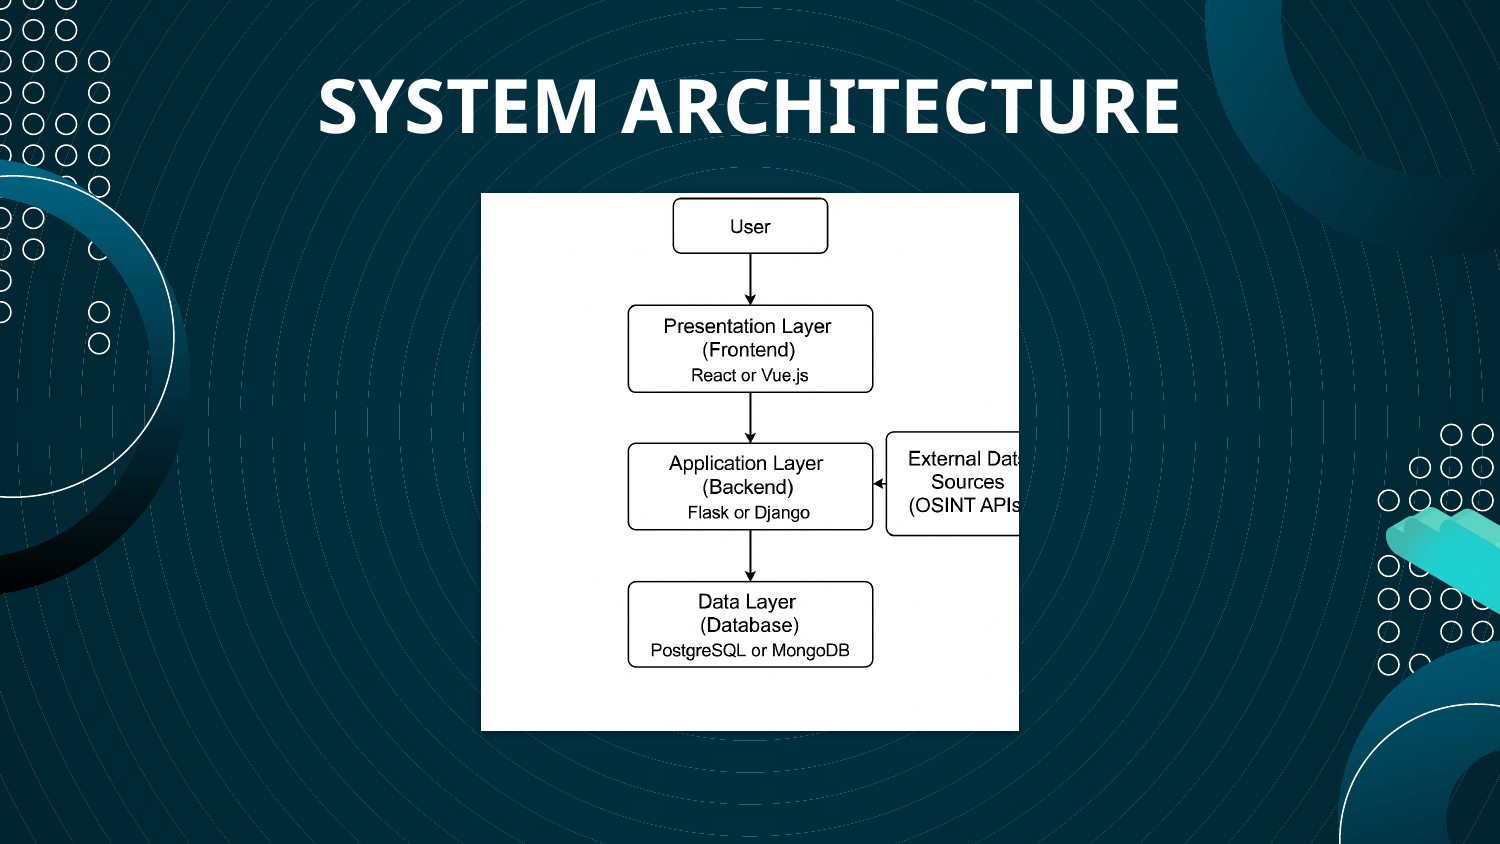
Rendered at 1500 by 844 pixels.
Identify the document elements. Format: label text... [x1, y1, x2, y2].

picture [481, 194, 1018, 732]
picture [1387, 507, 1500, 613]
title SYSTEM ARCHITECTURE [116, 43, 1383, 166]
